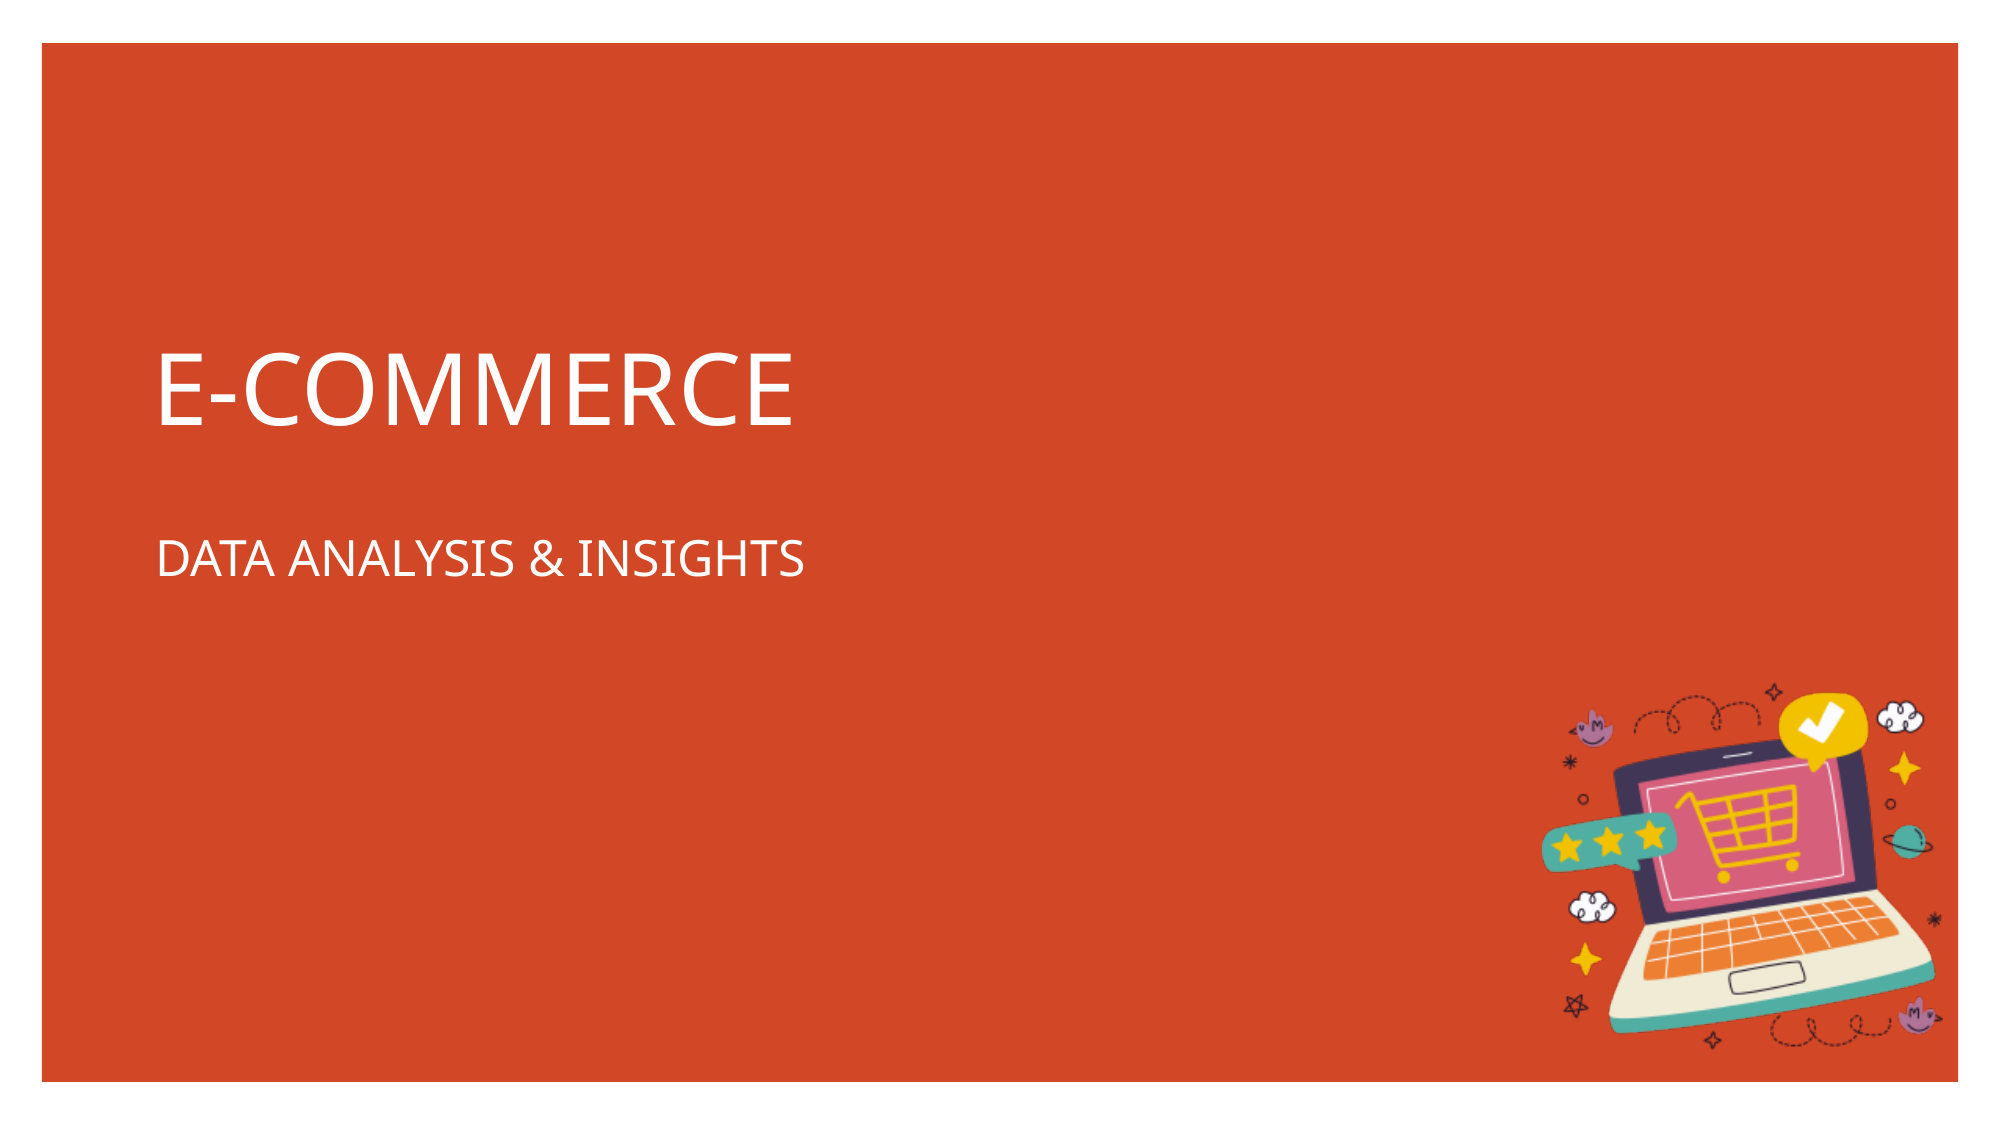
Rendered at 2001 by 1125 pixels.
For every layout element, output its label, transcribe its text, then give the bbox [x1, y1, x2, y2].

subtitle DATA ANALYSIS & INSIGHTS [140, 481, 1713, 668]
title E-COMMERCE [137, 190, 1863, 583]
picture [1542, 666, 1943, 1067]
